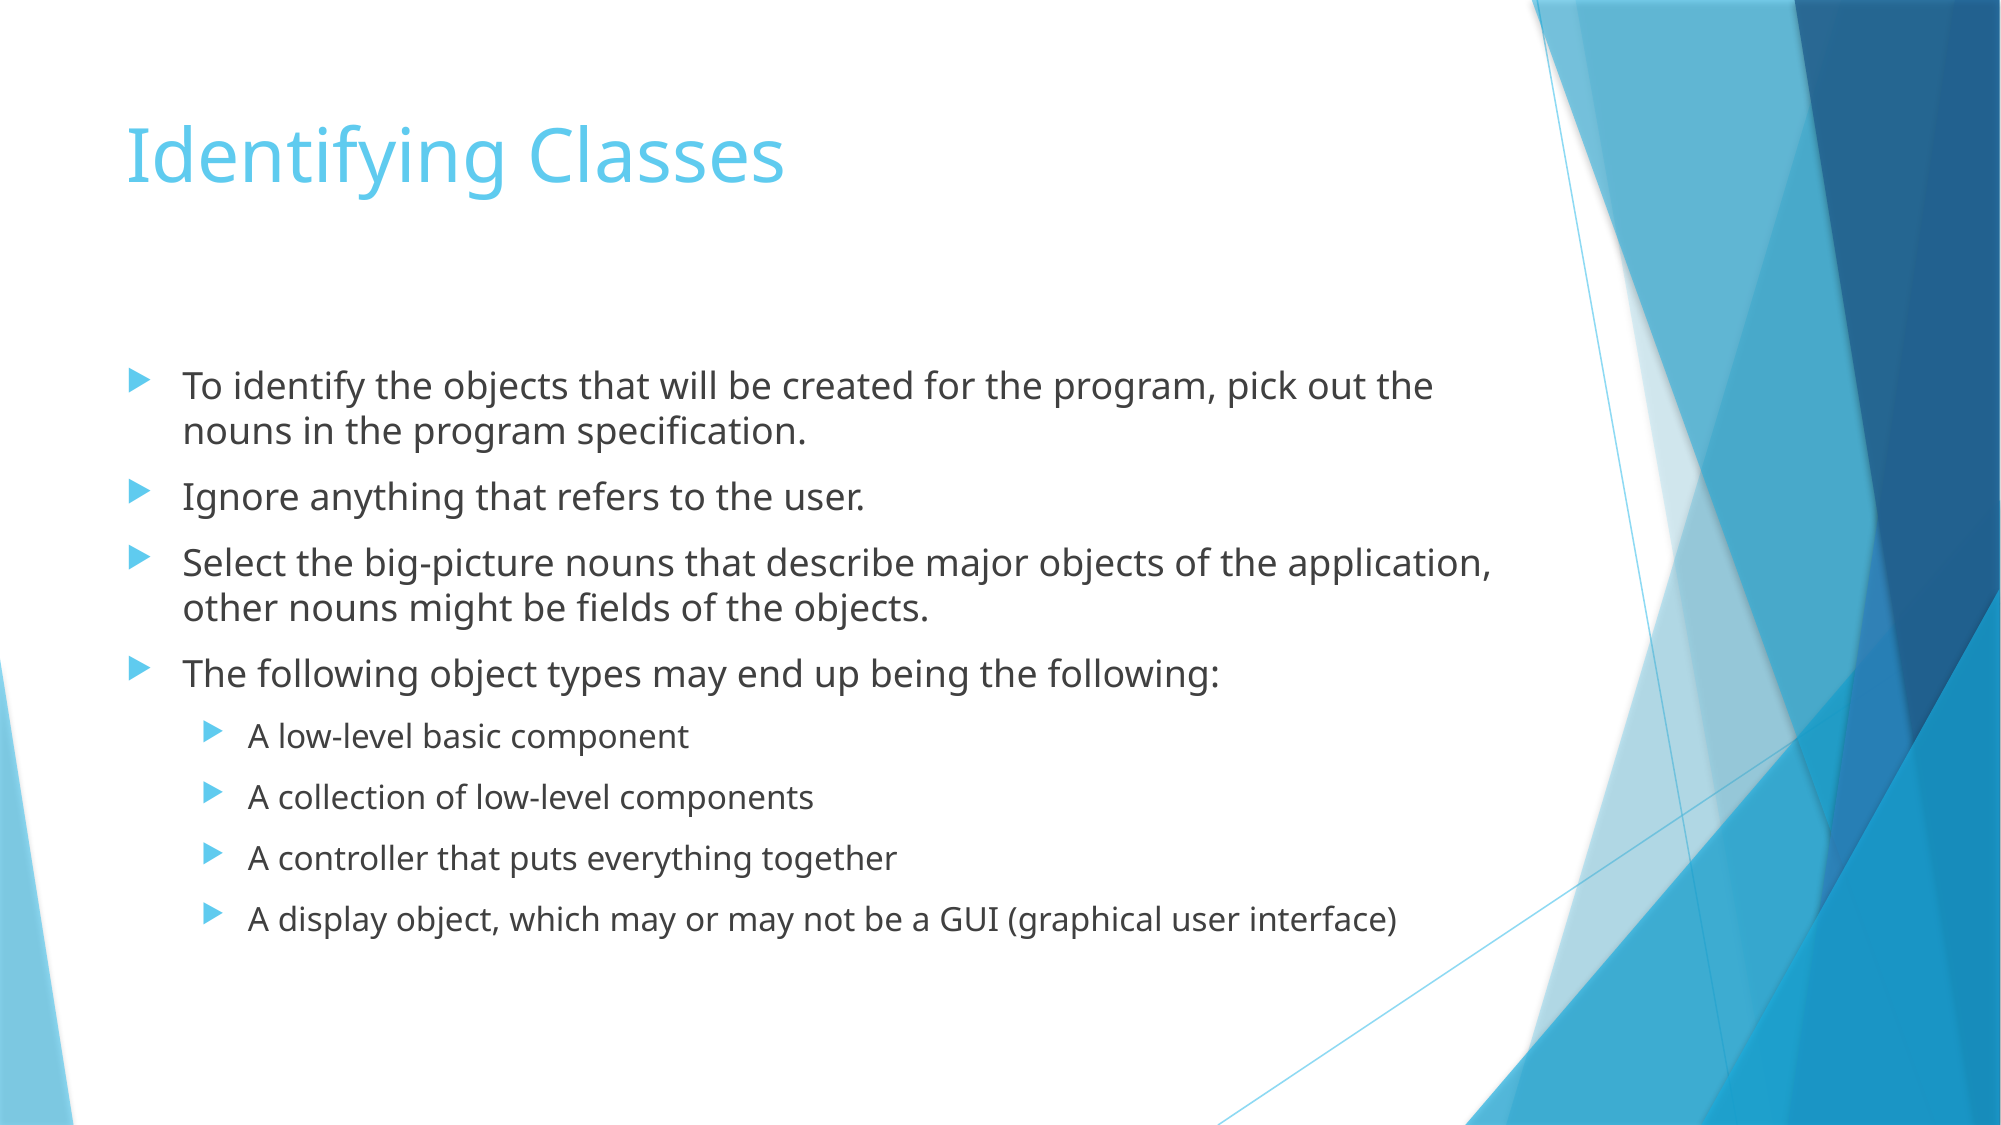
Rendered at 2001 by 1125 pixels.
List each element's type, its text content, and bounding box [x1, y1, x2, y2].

list To identify the objects that will be created for the program, pick out the nouns in the program specification. Ignore anything that refers to the user. Select the big-picture nouns that describe major objects of the application, other nouns might be fields of the objects. The following object types may end up being the following: A low-level basic component A collection of low-level components A controller that puts everything together A display object, which may or may not be a GUI (graphical user interface) [111, 354, 1522, 992]
title Identifying Classes [111, 99, 1522, 317]
